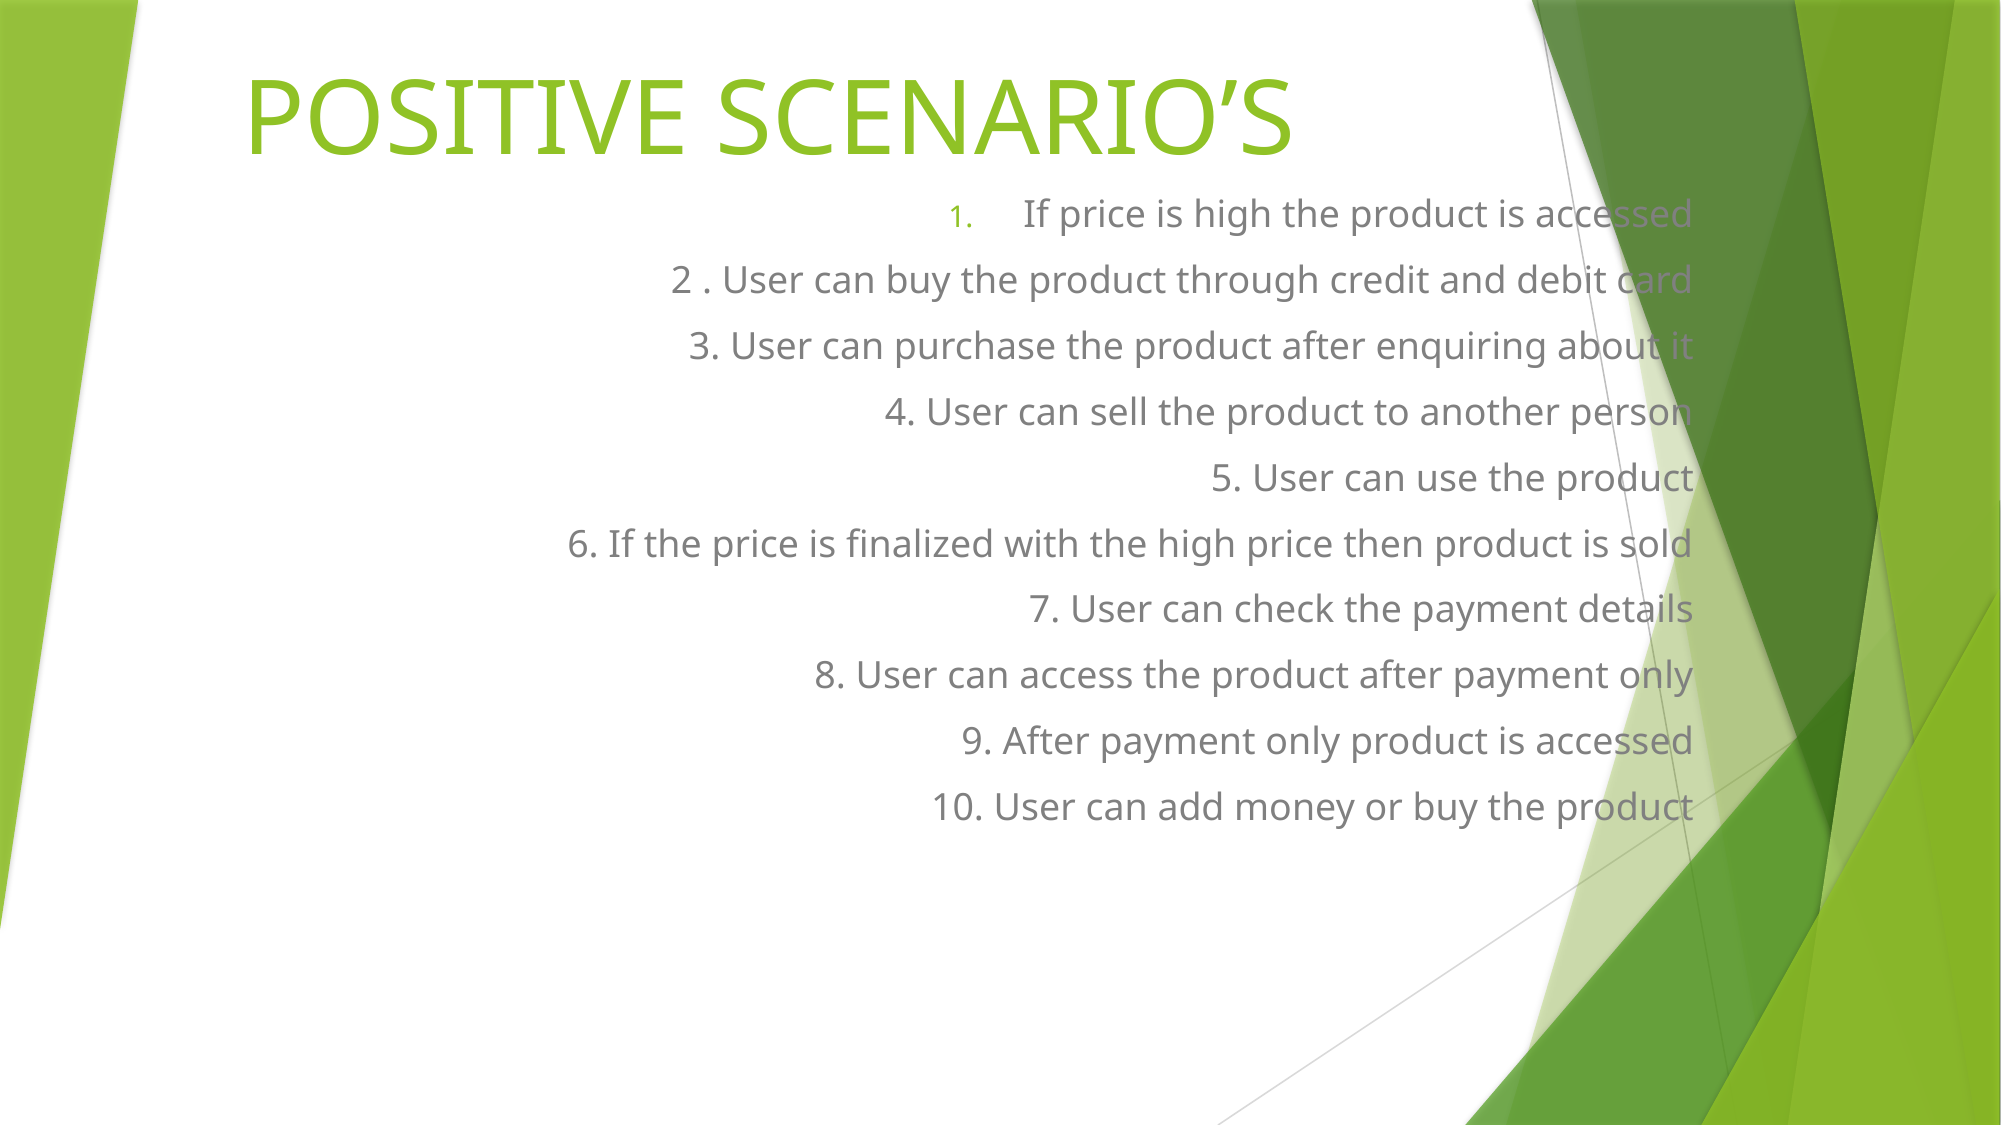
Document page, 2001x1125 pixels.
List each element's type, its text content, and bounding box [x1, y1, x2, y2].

title POSITIVE SCENARIO’S [0, 43, 1311, 183]
subtitle If price is high the product is accessed 2 . User can buy the product through credit and debit card 3. User can purchase the product after enquiring about it 4. User can sell the product to another person 5. User can use the product 6. If the price is finalized with the high price then product is sold 7. User can check the payment details 8. User can access the product after payment only 9. After payment only product is accessed 10. User can add money or buy the product [146, 182, 1710, 1060]
